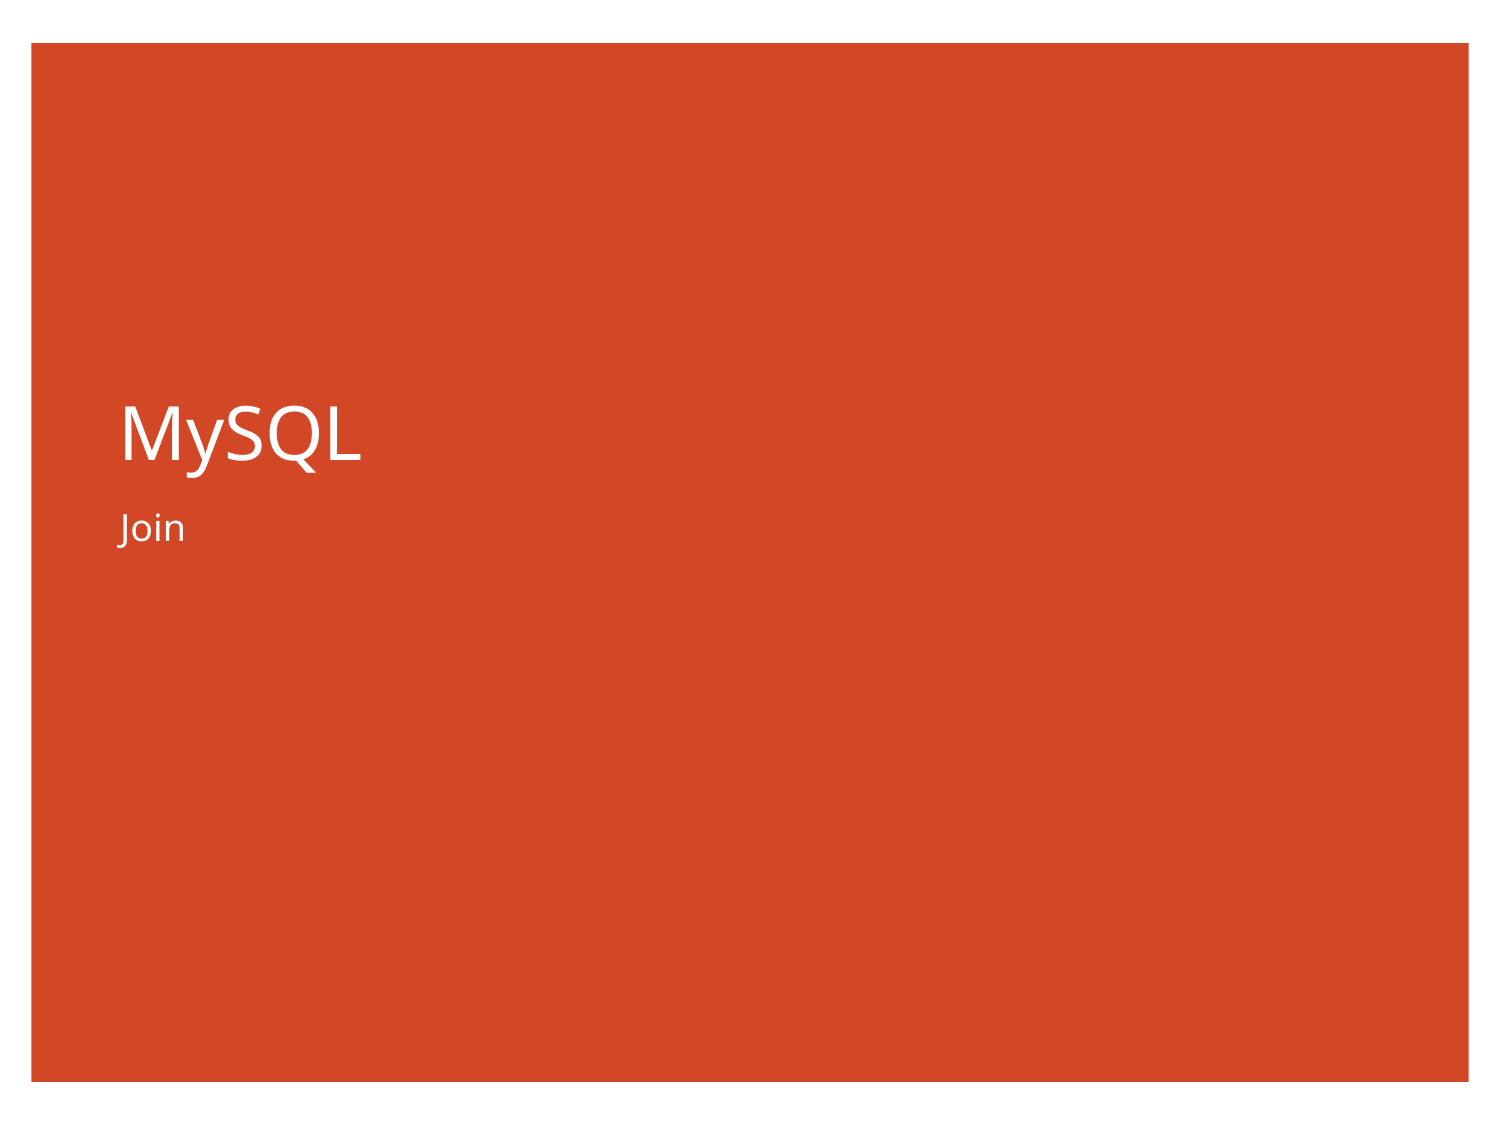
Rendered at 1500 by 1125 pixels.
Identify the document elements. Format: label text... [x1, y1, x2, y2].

title MySQL [103, 283, 1397, 578]
subtitle Join [105, 501, 1285, 642]
